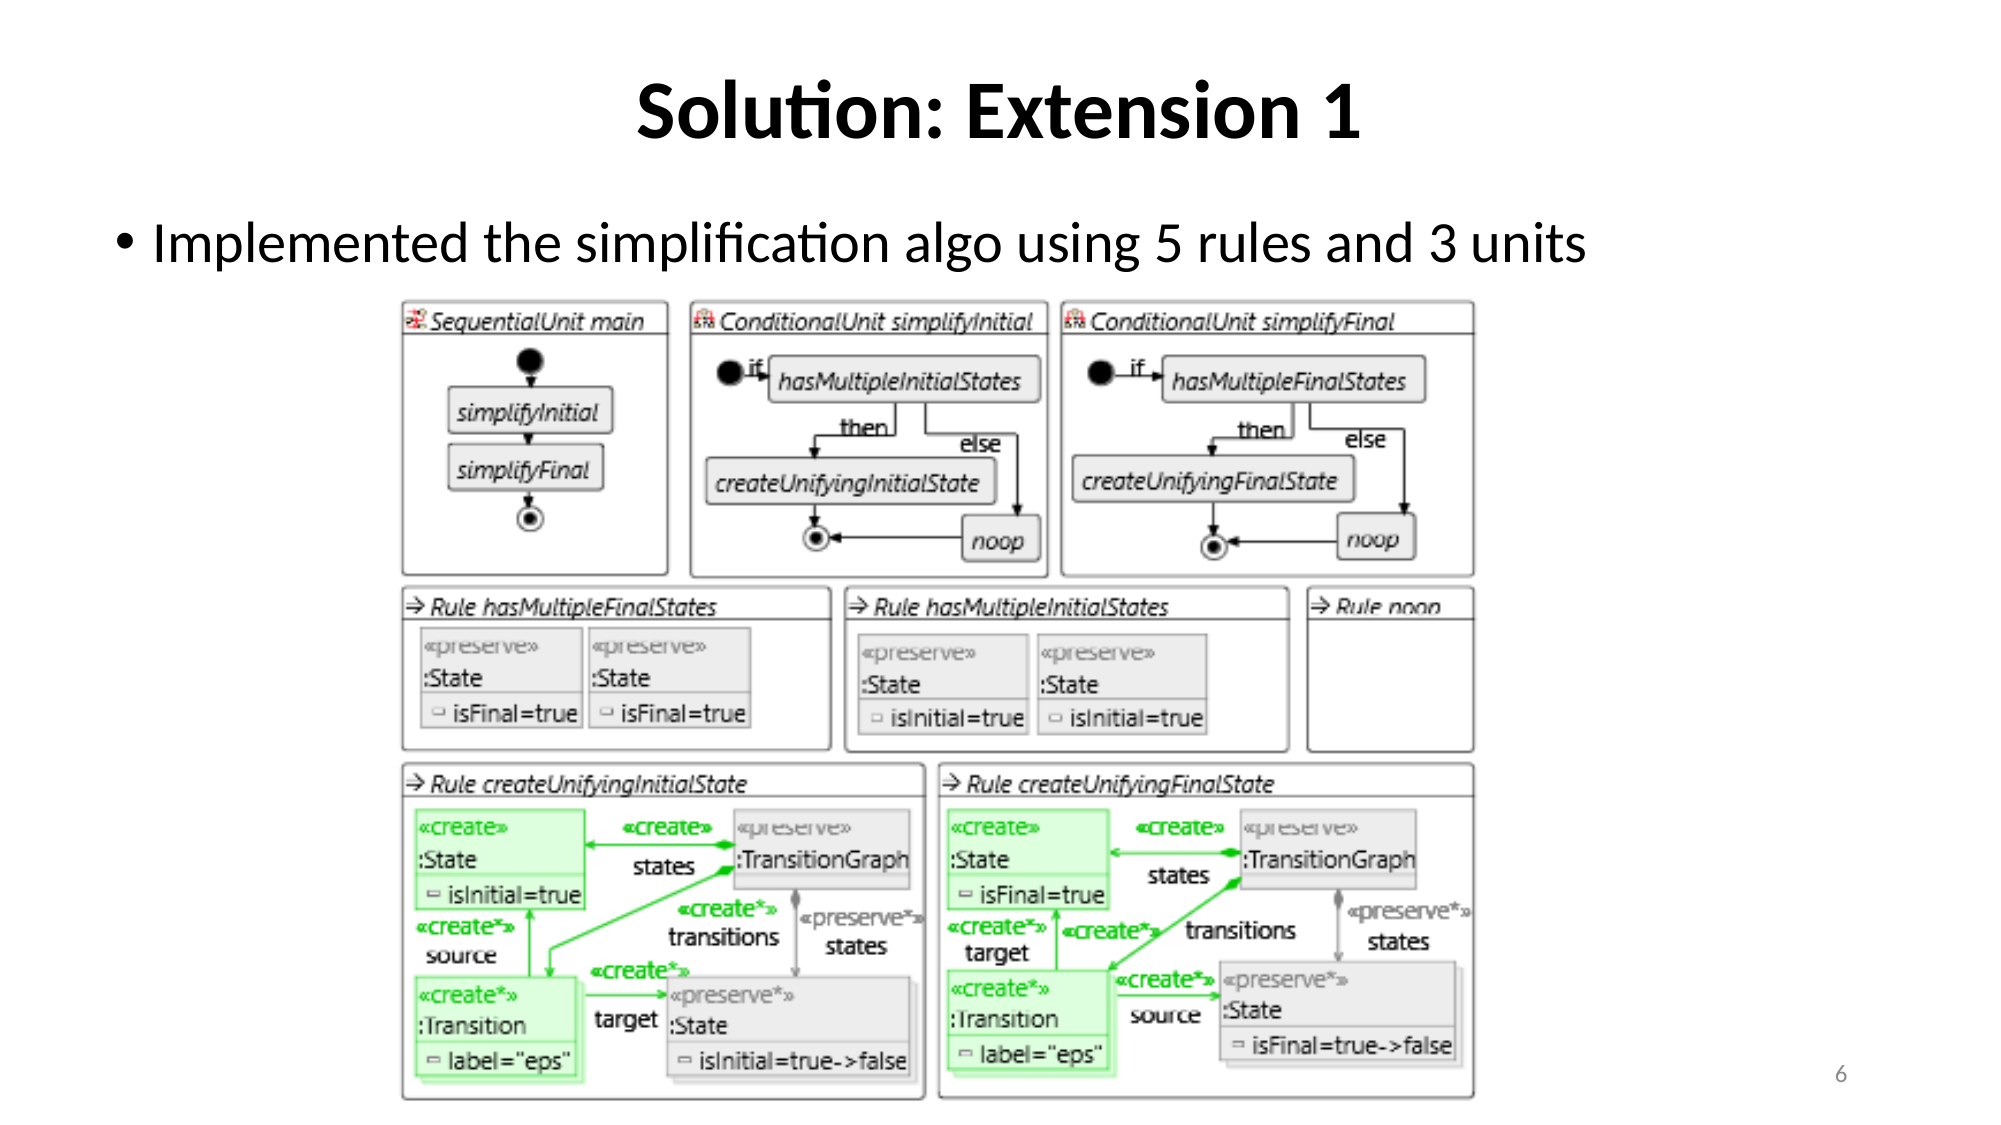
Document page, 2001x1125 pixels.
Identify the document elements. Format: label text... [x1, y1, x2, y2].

picture [389, 266, 1525, 1125]
list Implemented the simplification algo using 5 rules and 3 units [99, 220, 1919, 653]
slide_number 6 [1525, 1042, 1863, 1103]
title Solution: Extension 1 [0, 2, 2000, 220]
